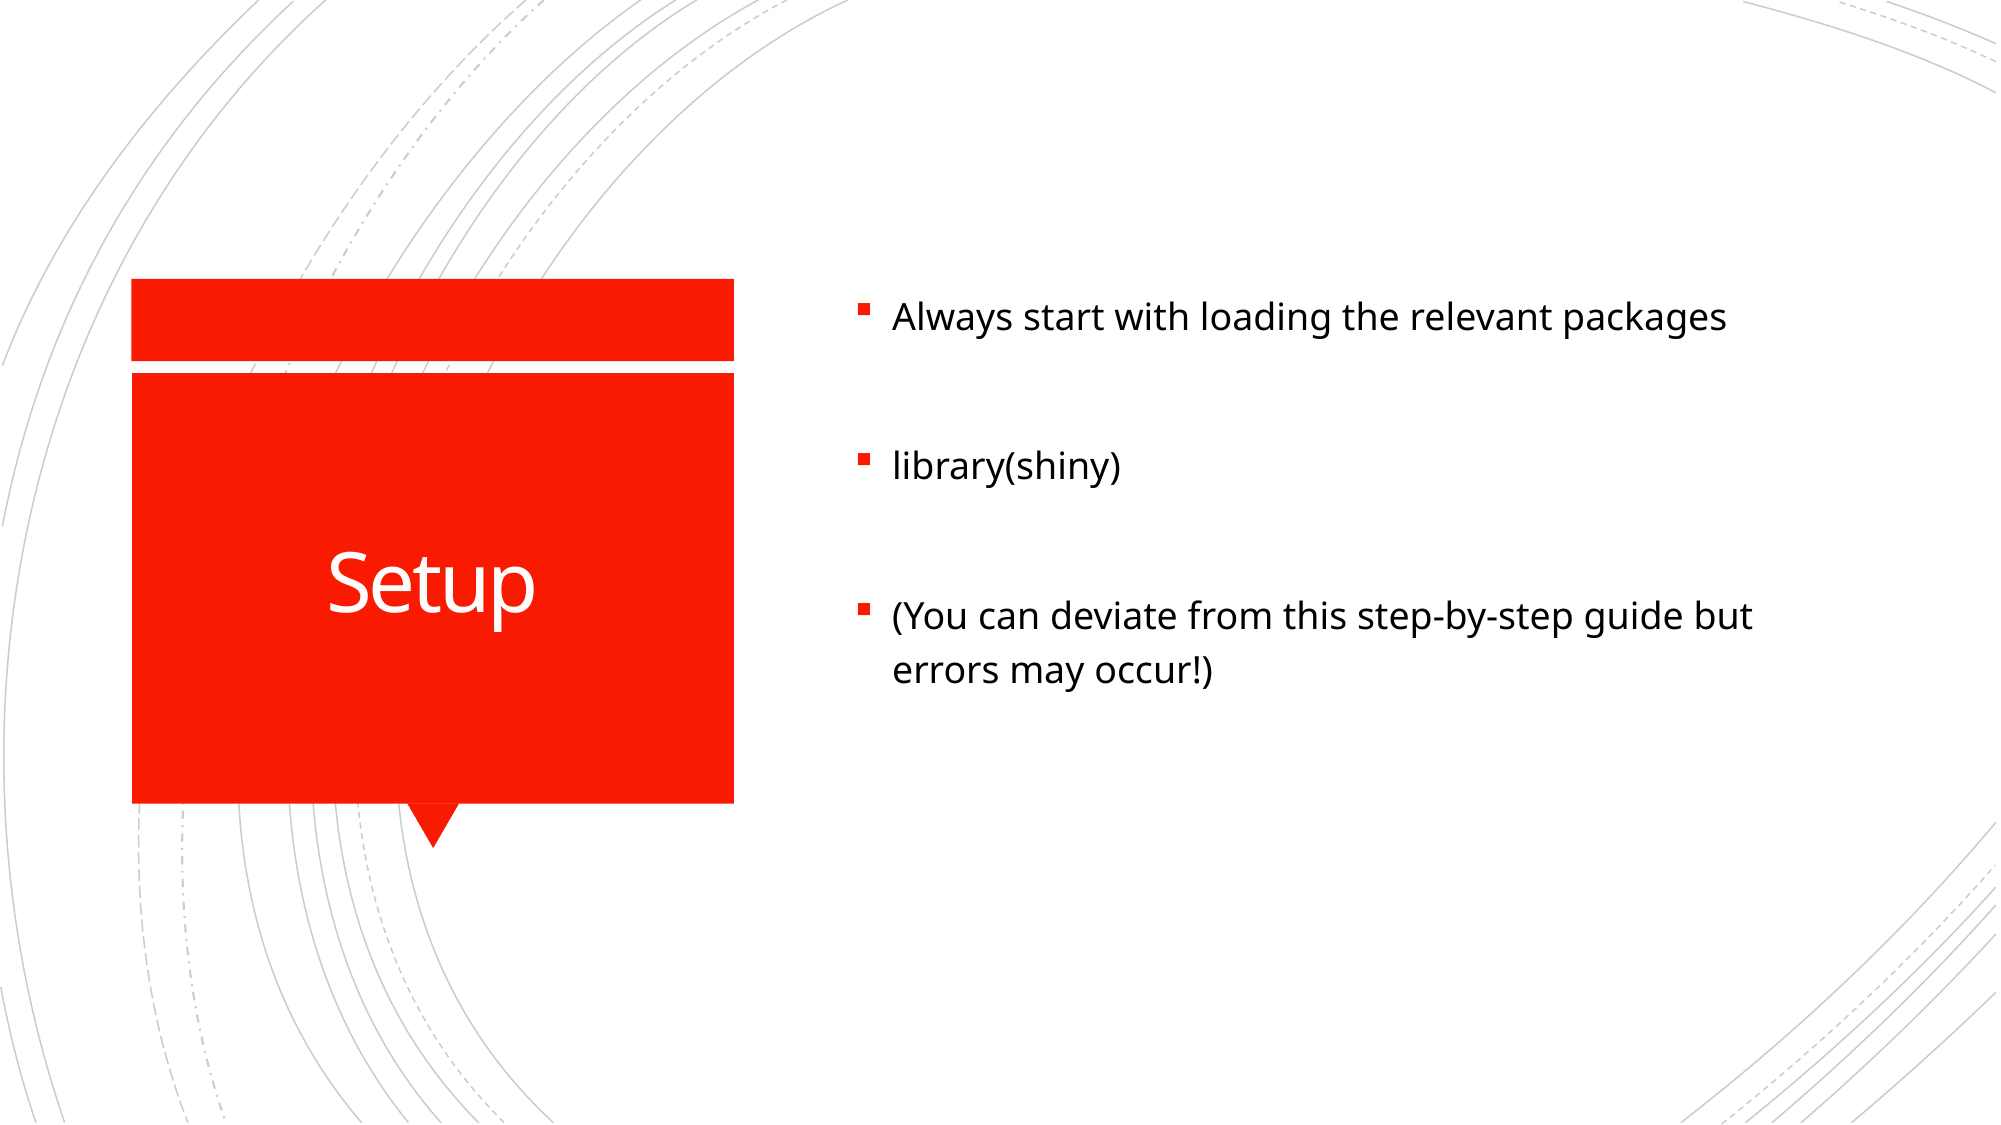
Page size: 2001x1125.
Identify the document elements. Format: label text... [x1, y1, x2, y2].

list Always start with loading the relevant packages library(shiny) (You can deviate from this step-by-step guide but errors may occur!) [839, 131, 1871, 993]
title Setup [145, 385, 720, 789]
